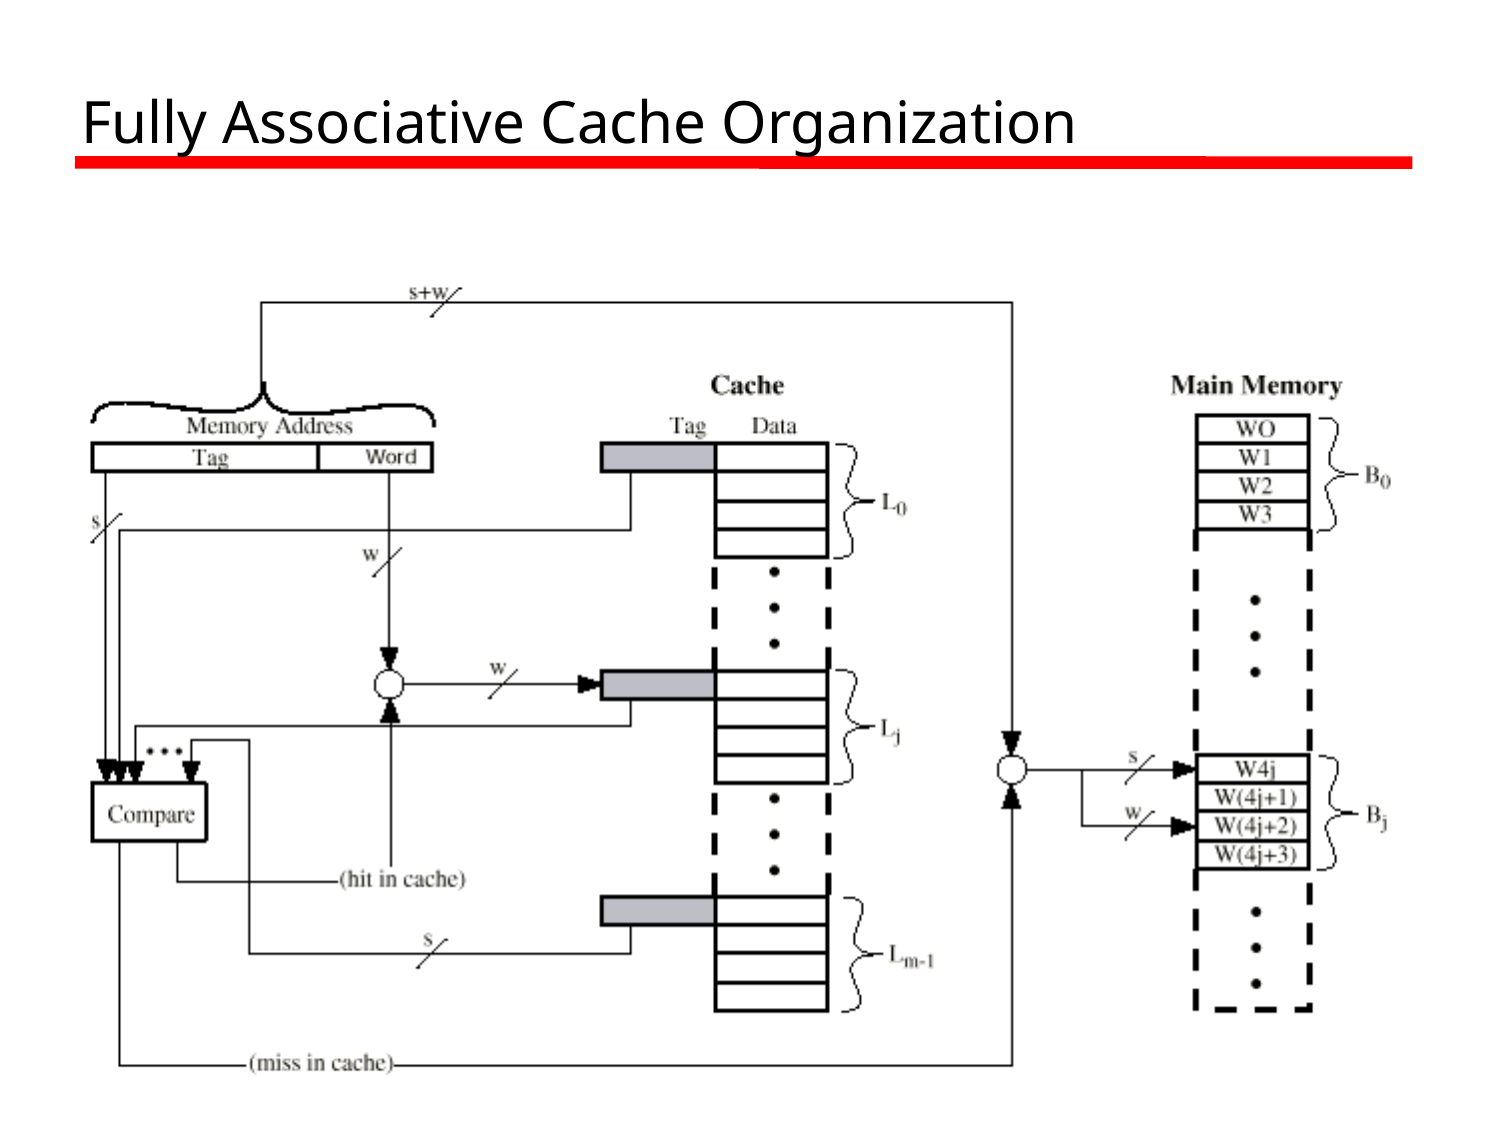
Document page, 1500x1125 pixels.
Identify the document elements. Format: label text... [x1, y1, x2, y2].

text_box Fully Associative Cache Organization [66, 24, 1413, 163]
picture [87, 274, 1413, 1087]
